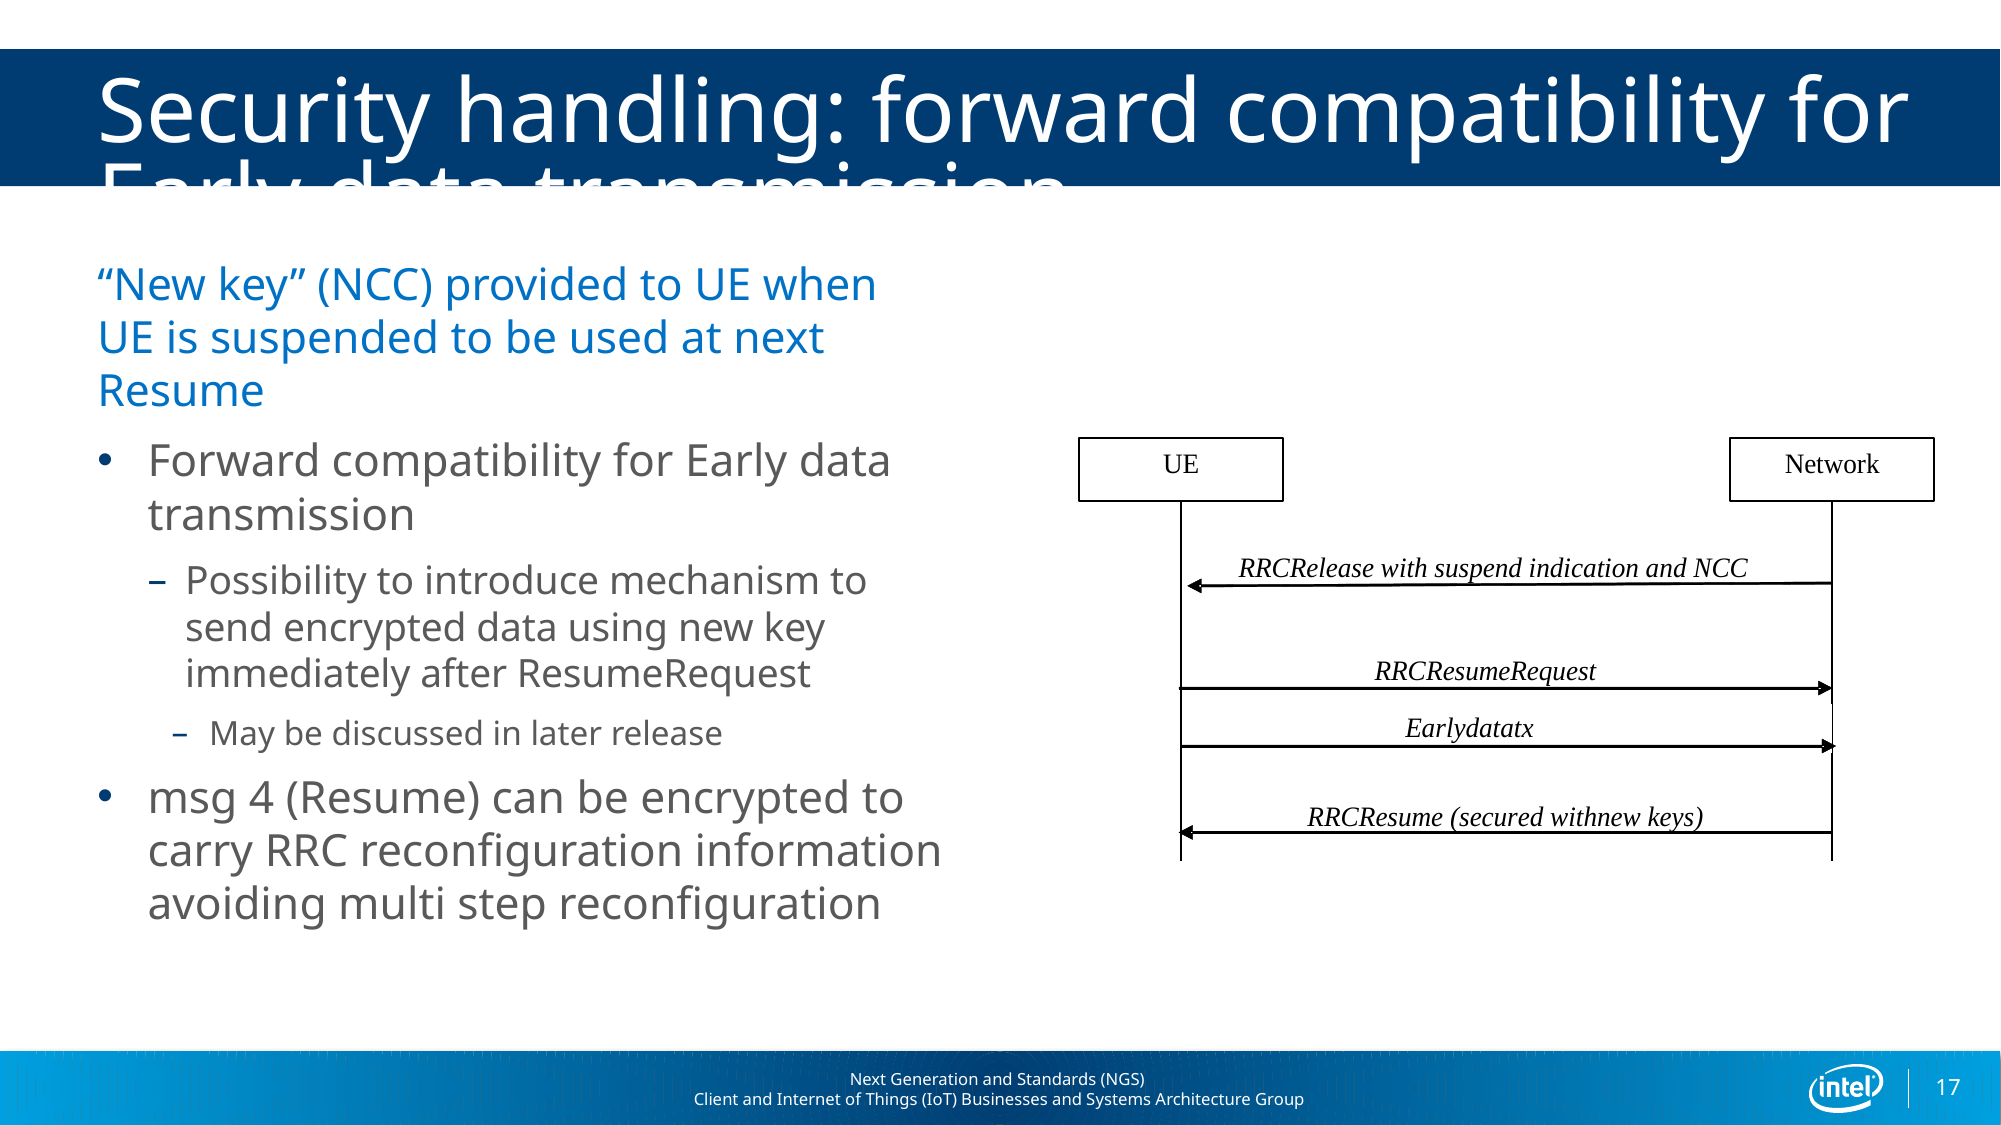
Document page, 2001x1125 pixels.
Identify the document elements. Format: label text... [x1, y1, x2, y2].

title Security handling: forward compatibility for Early data transmission [97, 74, 1923, 161]
text_box [1377, 181, 2000, 263]
list “New key” (NCC) provided to UE when UE is suspended to be used at next Resume Forward compatibility for Early data transmission Possibility to introduce mechanism to send encrypted data using new key immediately after ResumeRequest May be discussed in later release msg 4 (Resume) can be encrypted to carry RRC reconfiguration information avoiding multi step reconfiguration [97, 255, 945, 959]
slide_number 17 [1931, 1071, 1968, 1106]
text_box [1076, 436, 1939, 861]
